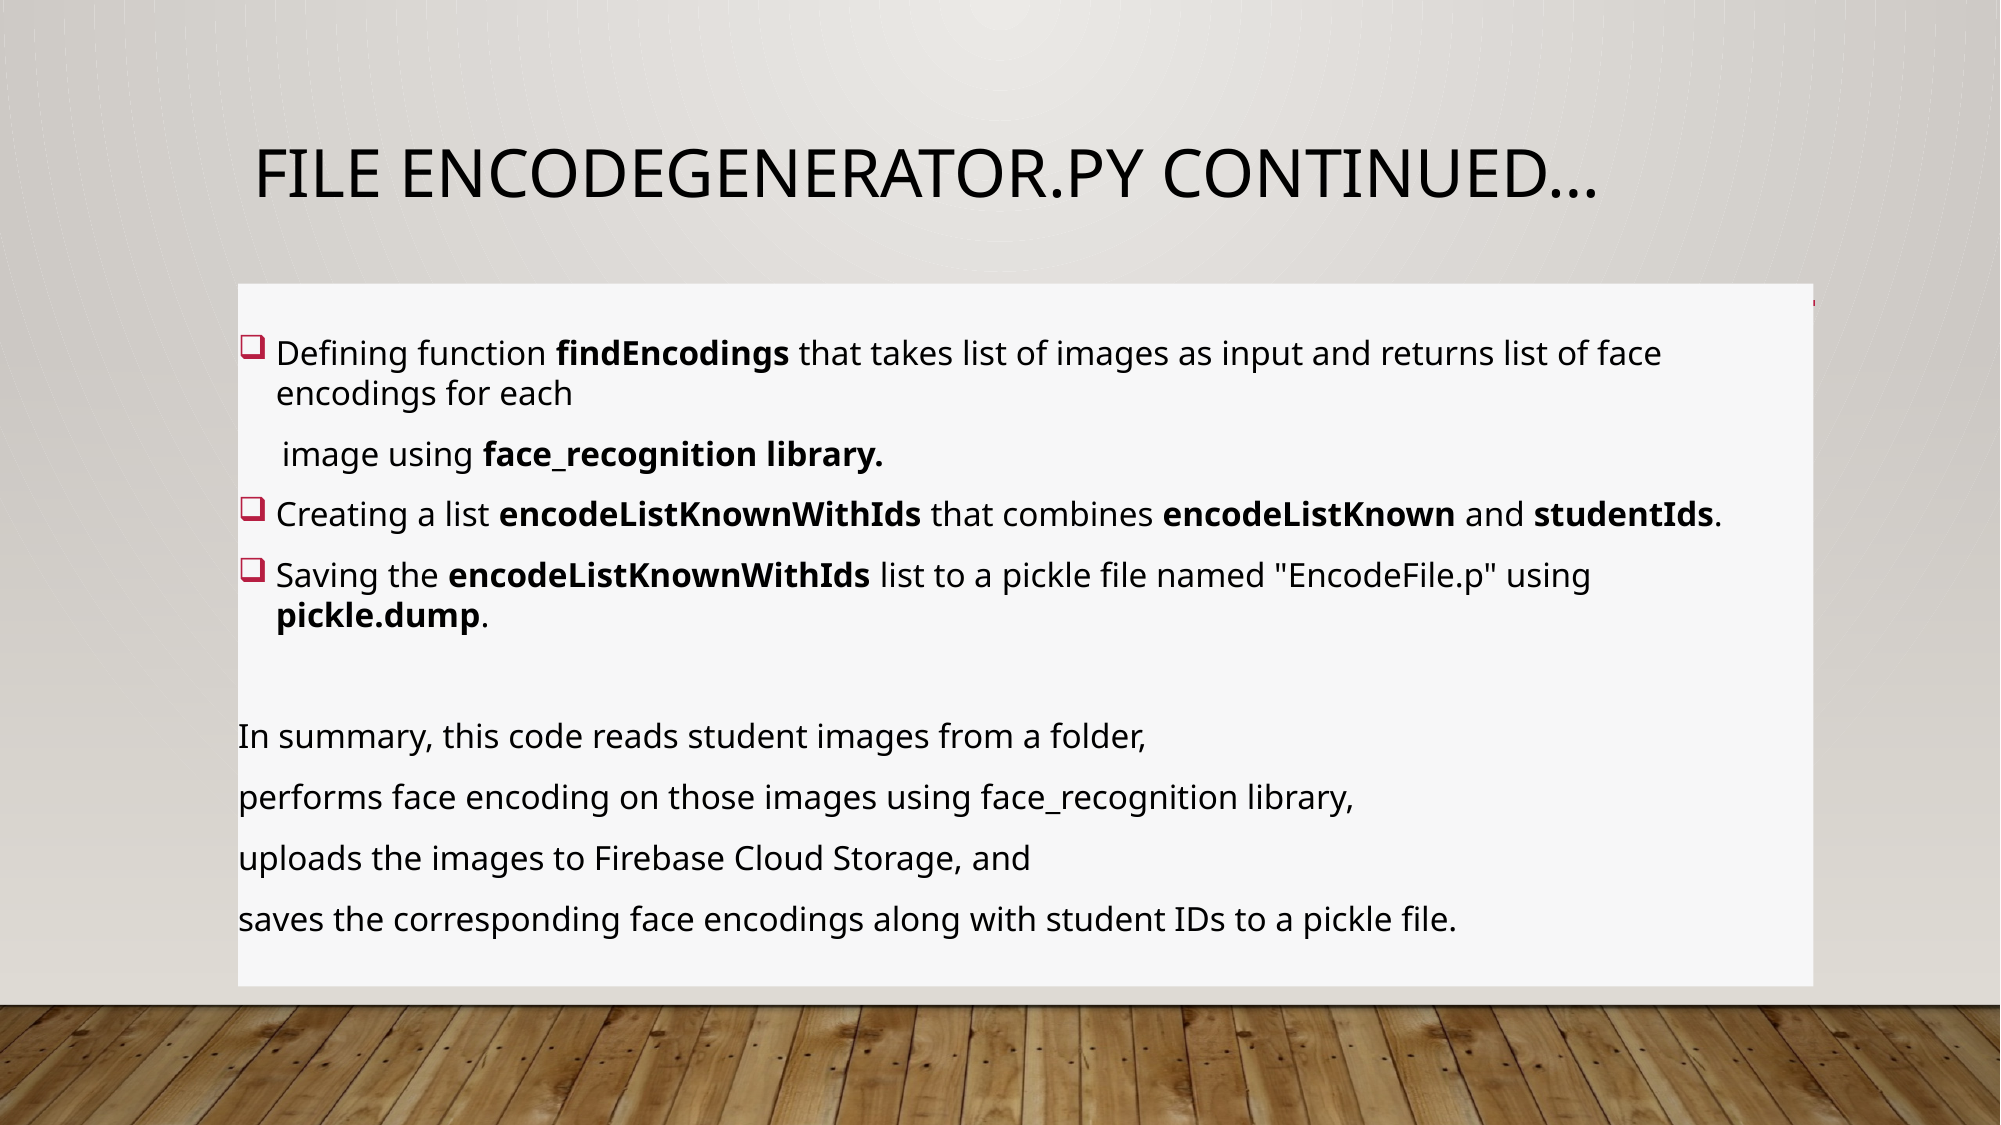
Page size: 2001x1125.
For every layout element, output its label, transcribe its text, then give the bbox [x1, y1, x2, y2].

picture [0, 1005, 2000, 1125]
title File encodegenerator.py continued… [238, 131, 1814, 283]
list Defining function findEncodings that takes list of images as input and returns list of face encodings for each image using face_recognition library. Creating a list encodeListKnownWithIds that combines encodeListKnown and studentIds. Saving the encodeListKnownWithIds list to a pickle file named "EncodeFile.p" using pickle.dump. In summary, this code reads student images from a folder, performs face encoding on those images using face_recognition library, uploads the images to Firebase Cloud Storage, and saves the corresponding face encodings along with student IDs to a pickle file. [238, 283, 1814, 987]
